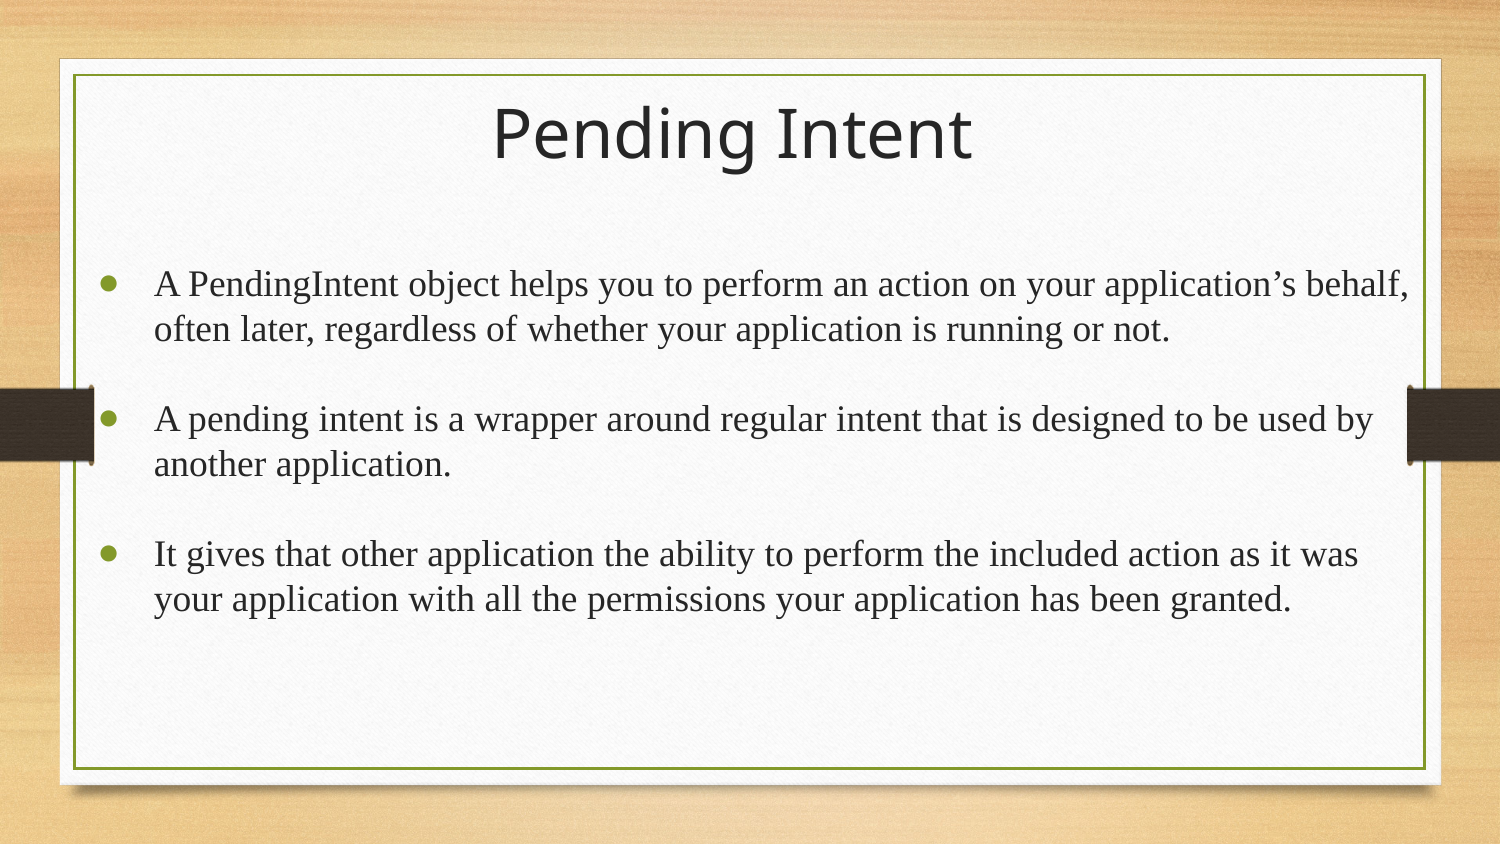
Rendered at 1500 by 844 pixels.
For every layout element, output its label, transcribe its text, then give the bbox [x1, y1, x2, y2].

title Pending Intent [63, 75, 1437, 188]
list A PendingIntent object helps you to perform an action on your application’s behalf, often later, regardless of whether your application is running or not. A pending intent is a wrapper around regular intent that is designed to be used by another application. It gives that other application the ability to perform the included action as it was your application with all the permissions your application has been granted. [63, 244, 1437, 750]
picture [0, 0, 1500, 844]
